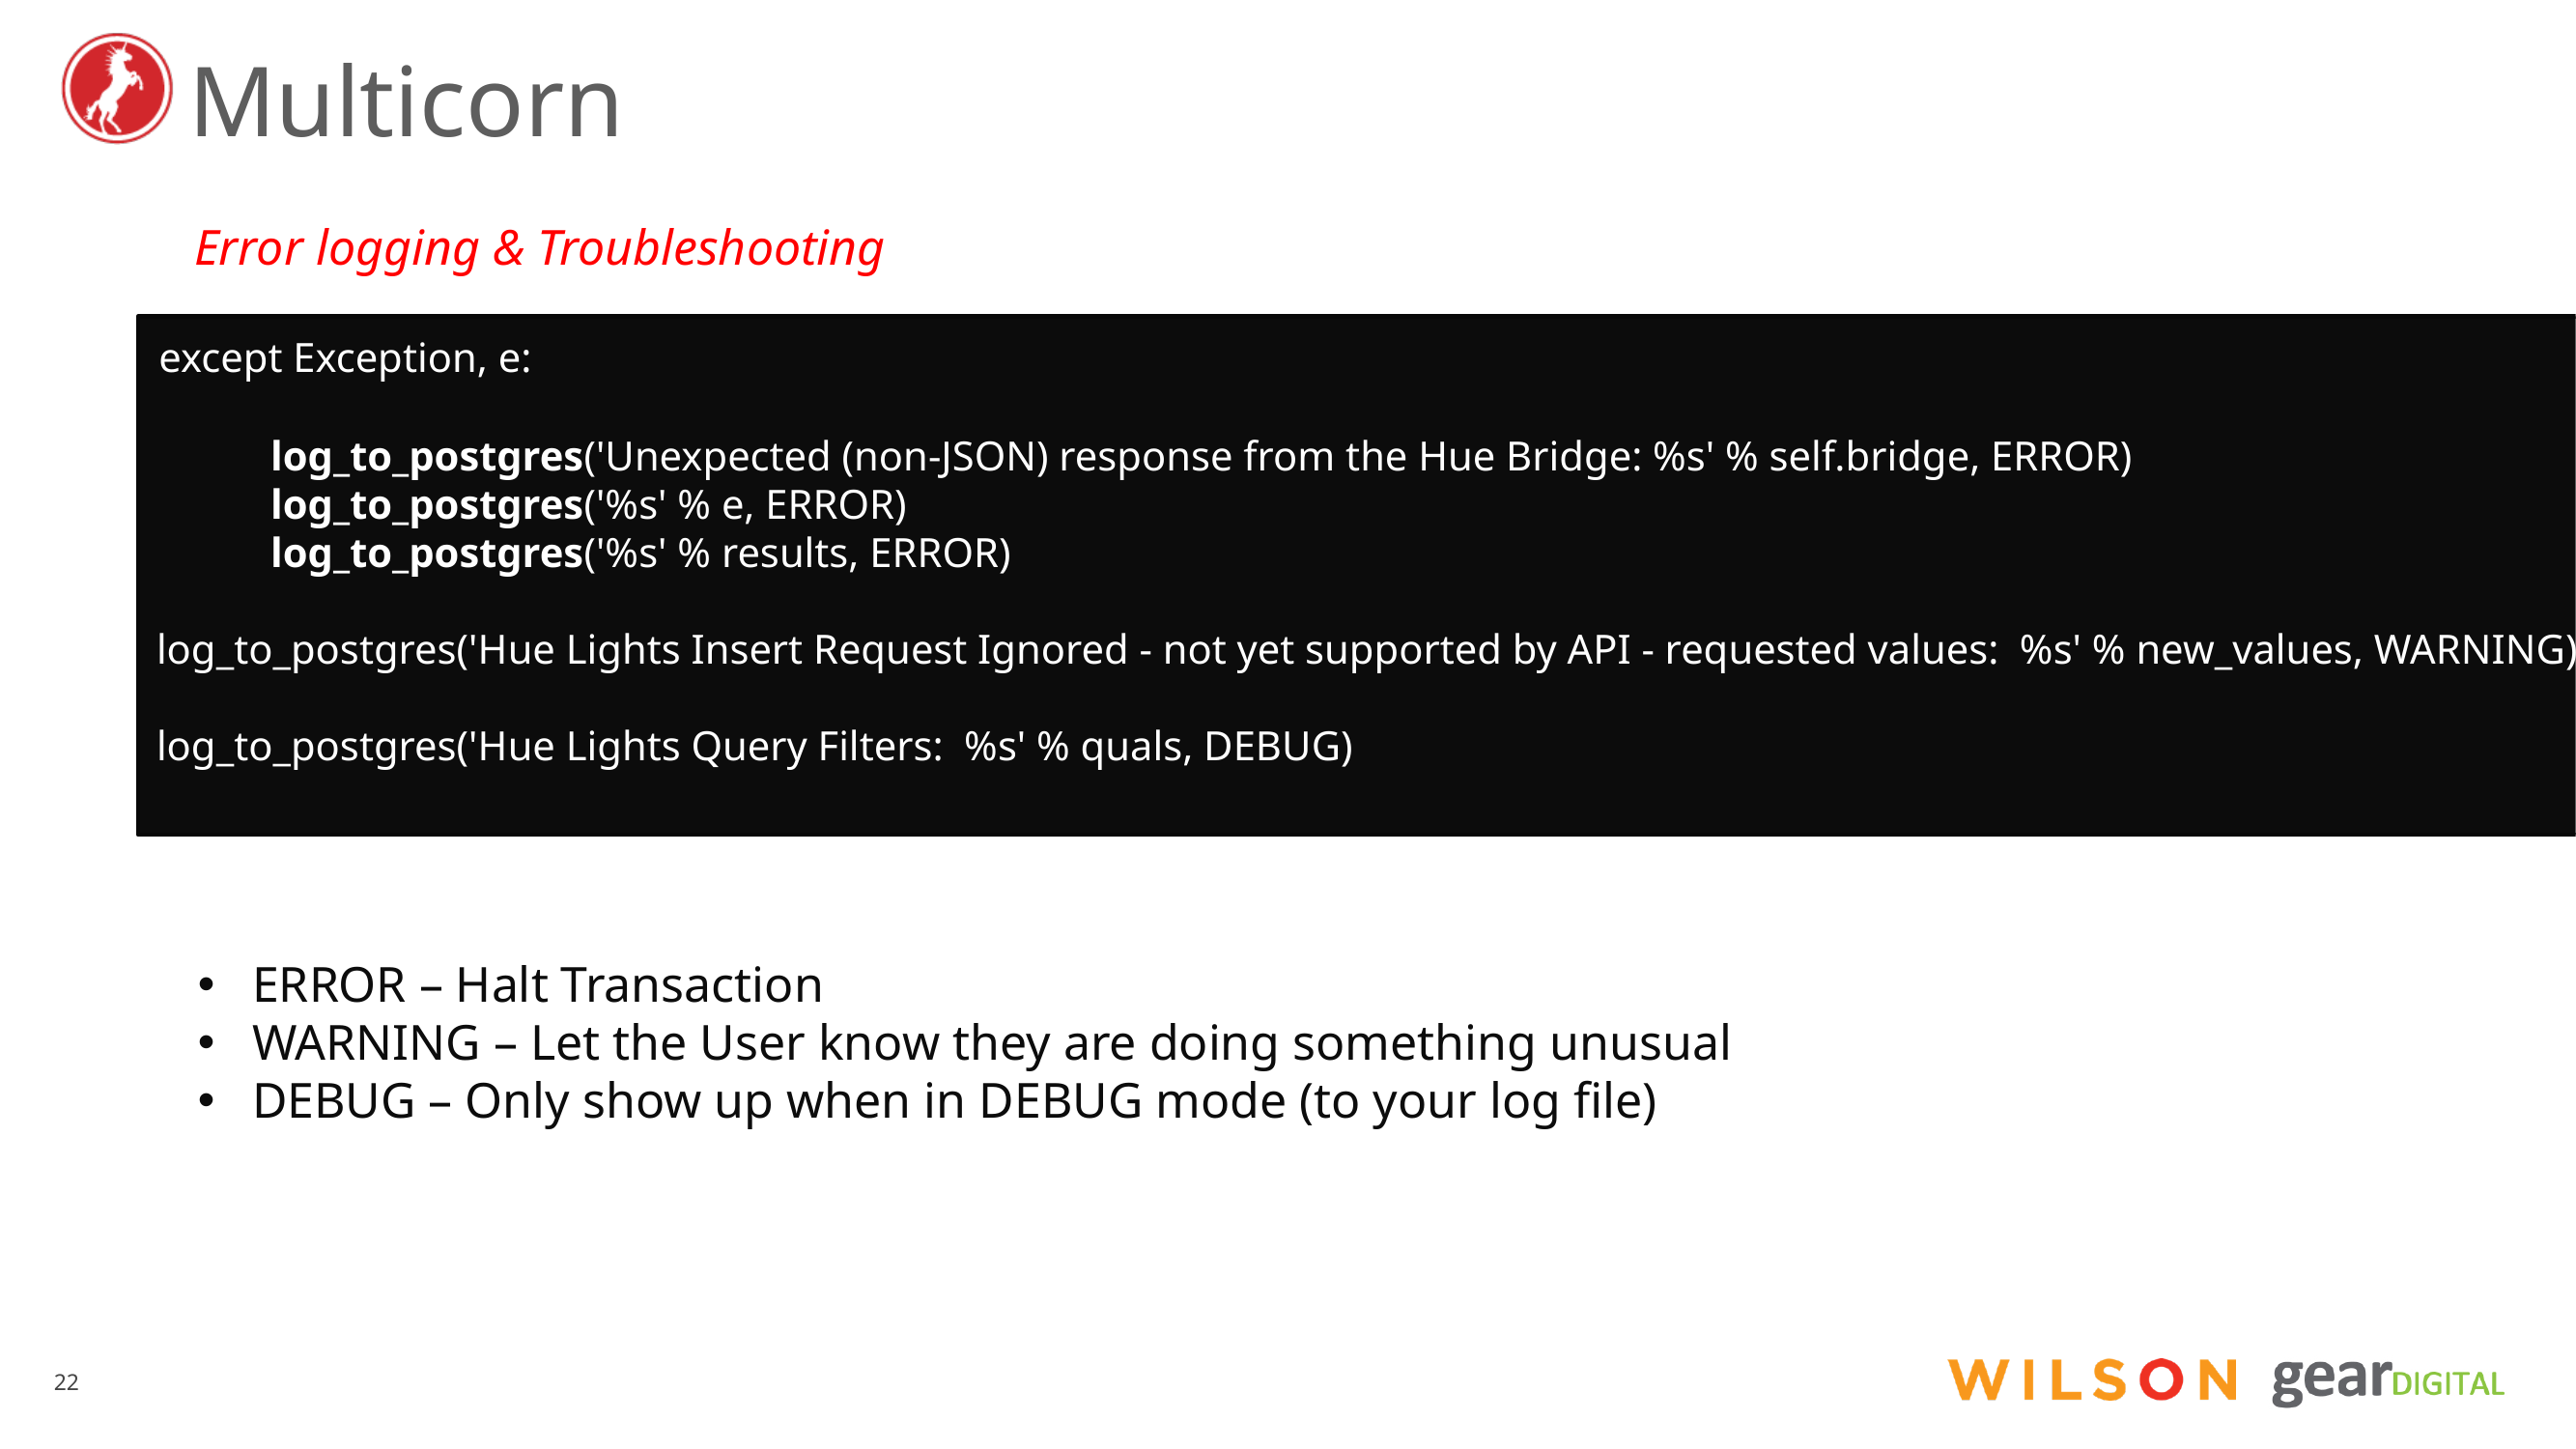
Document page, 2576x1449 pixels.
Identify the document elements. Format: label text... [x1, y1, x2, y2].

text_box ERROR – Halt Transaction WARNING – Let the User know they are doing something unusual DEBUG – Only show up when in DEBUG mode (to your log file) [189, 946, 1916, 1137]
title Multicorn [195, 40, 1642, 168]
slide_number 22 [52, 1368, 82, 1396]
picture [2260, 1342, 2514, 1420]
text_box except Exception, e: log_to_postgres('Unexpected (non-JSON) response from the Hue Bridge: %s' % self.bridge, ERROR) log_to_postgres('%s' % e, ERROR) log_to_postgres('%s' % results, ERROR) log_to_postgres('Hue Lights Insert Request Ignored - not yet supported by API - requested values: %s' % new_values, WARNING) log_to_postgres('Hue Lights Query Filters: %s' % quals, DEBUG) [136, 314, 2576, 837]
list Error logging & Troubleshooting [187, 198, 2456, 314]
picture [1947, 1358, 2236, 1401]
picture [38, 13, 189, 168]
